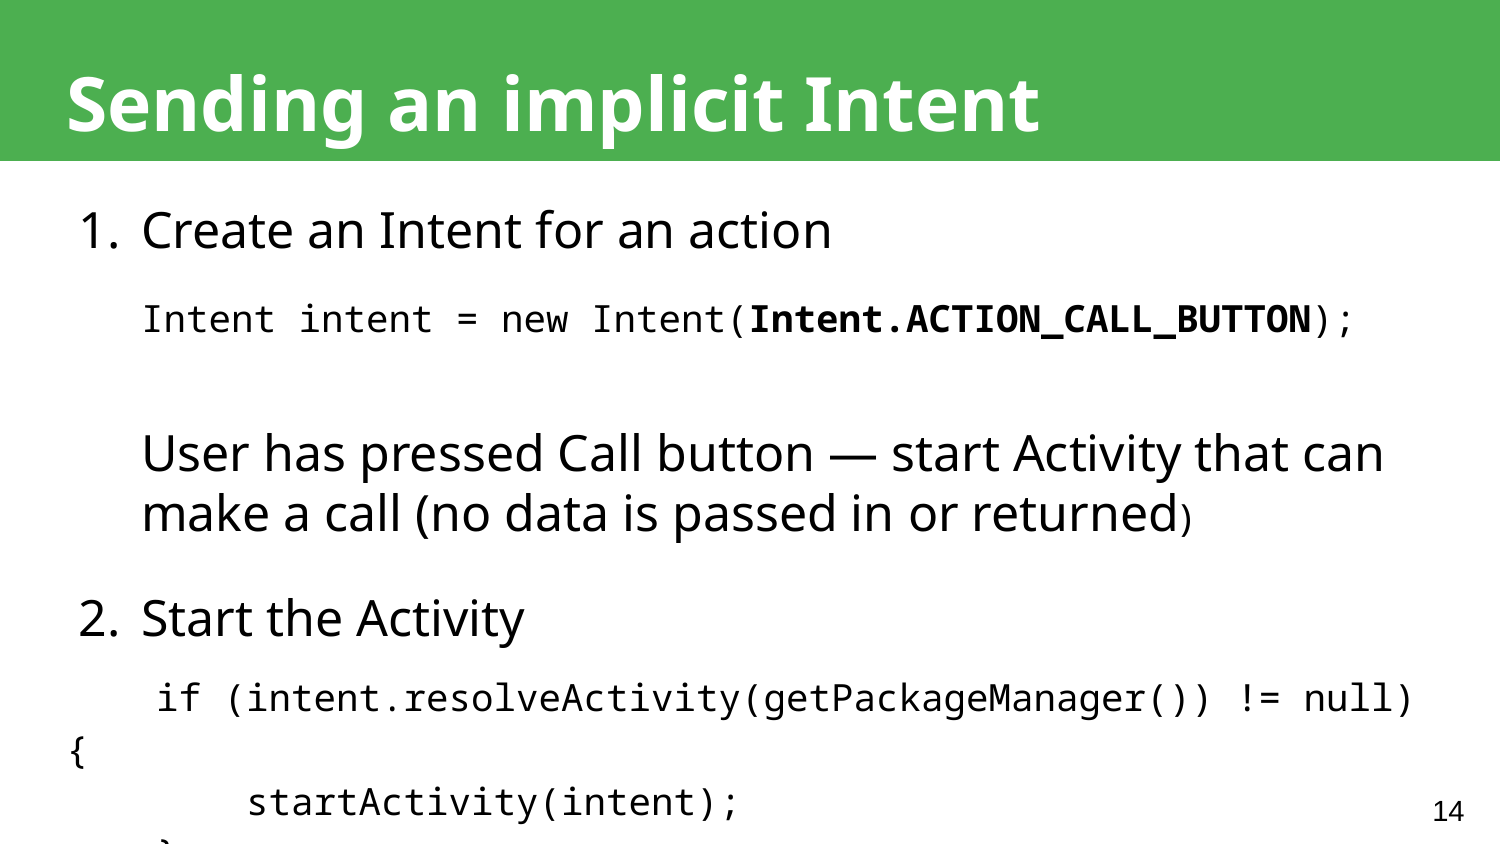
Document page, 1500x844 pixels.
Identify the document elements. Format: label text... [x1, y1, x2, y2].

text_box Create an Intent for an action Intent intent = new Intent(Intent.ACTION_CALL_BUTTON); User has pressed Call button — start Activity that can make a call (no data is passed in or returned) Start the Activity if (intent.resolveActivity(getPackageManager()) != null) { startActivity(intent); } [51, 183, 1472, 765]
slide_number 14 [1389, 777, 1480, 842]
title Sending an implicit Intent [51, 28, 1472, 122]
